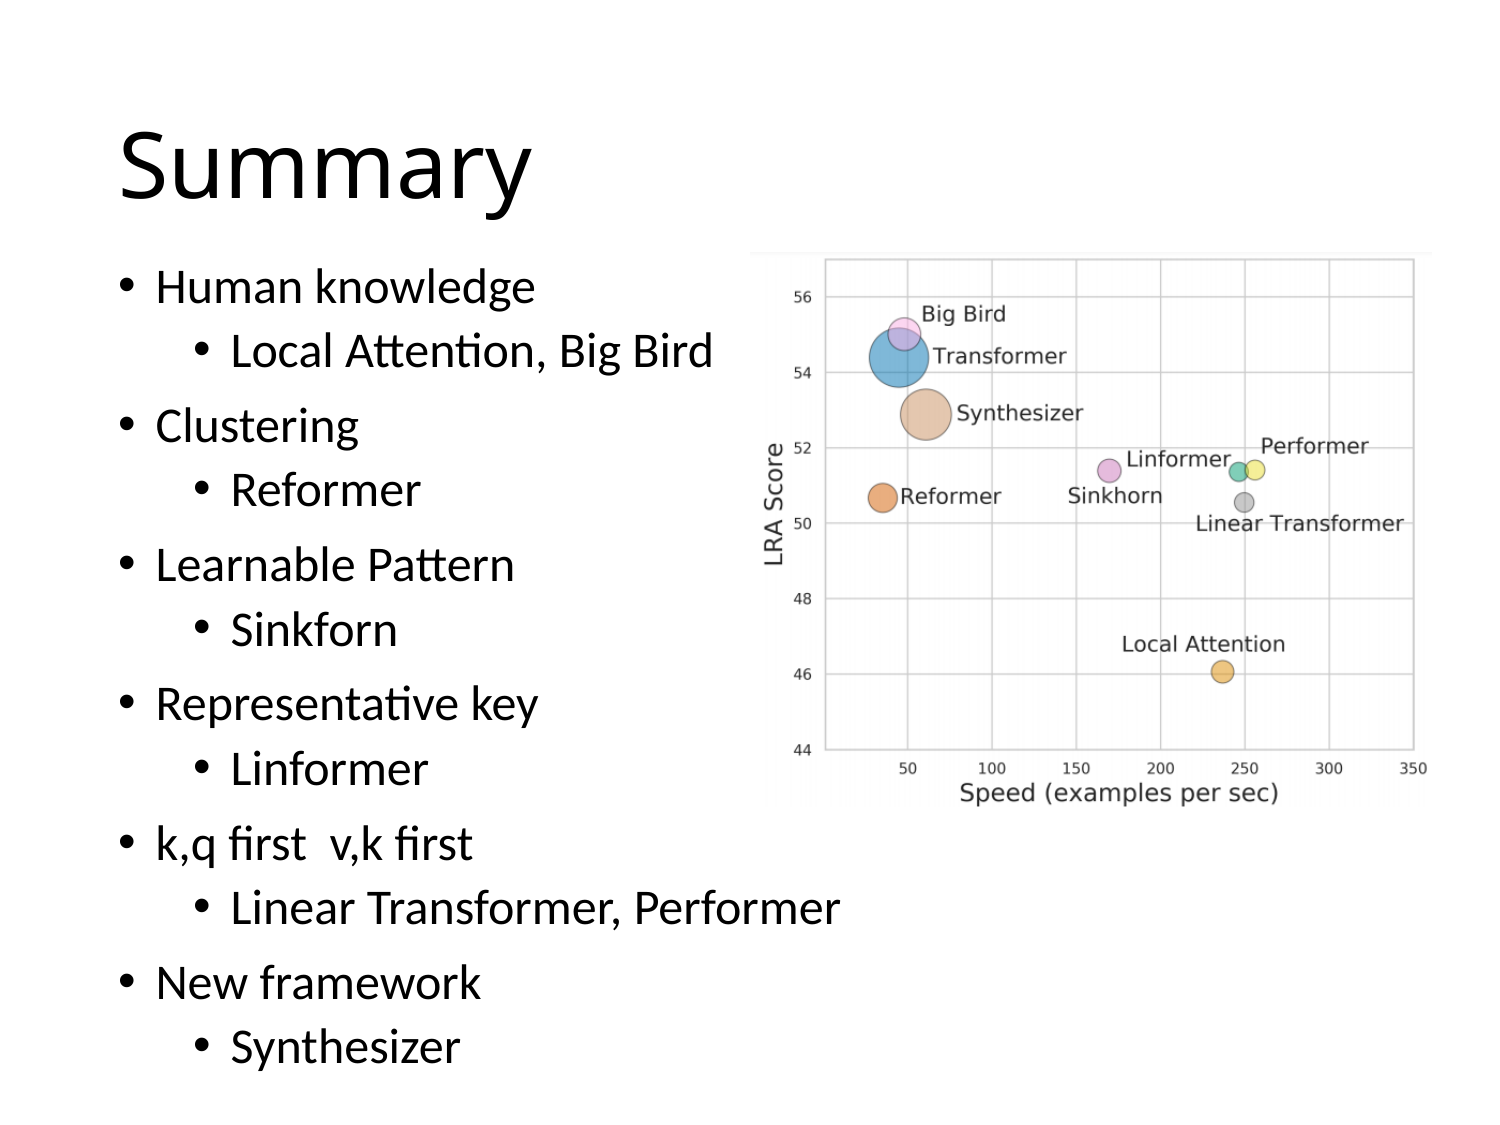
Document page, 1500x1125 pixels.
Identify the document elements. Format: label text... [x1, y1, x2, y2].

title Summary [103, 59, 1397, 278]
picture [749, 252, 1432, 814]
